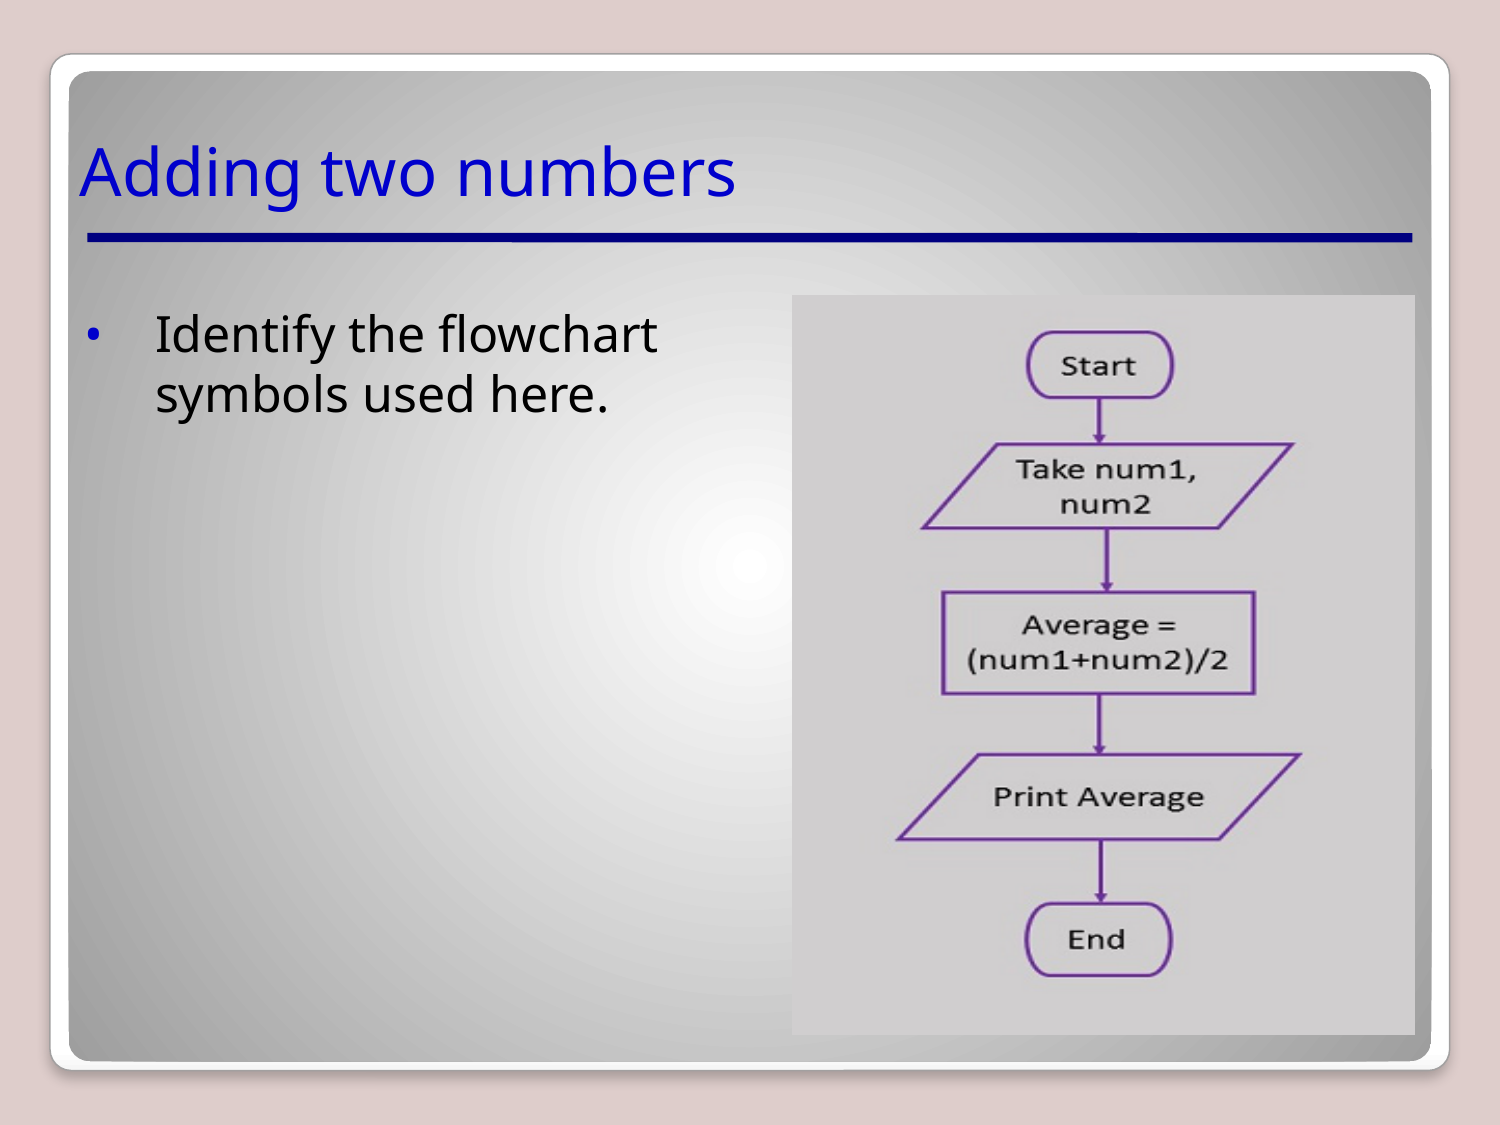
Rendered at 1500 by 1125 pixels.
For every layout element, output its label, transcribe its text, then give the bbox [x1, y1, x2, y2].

title Adding two numbers [64, 39, 1294, 218]
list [792, 294, 1415, 1036]
text_box Identify the flowchart symbols used here. [65, 295, 688, 928]
